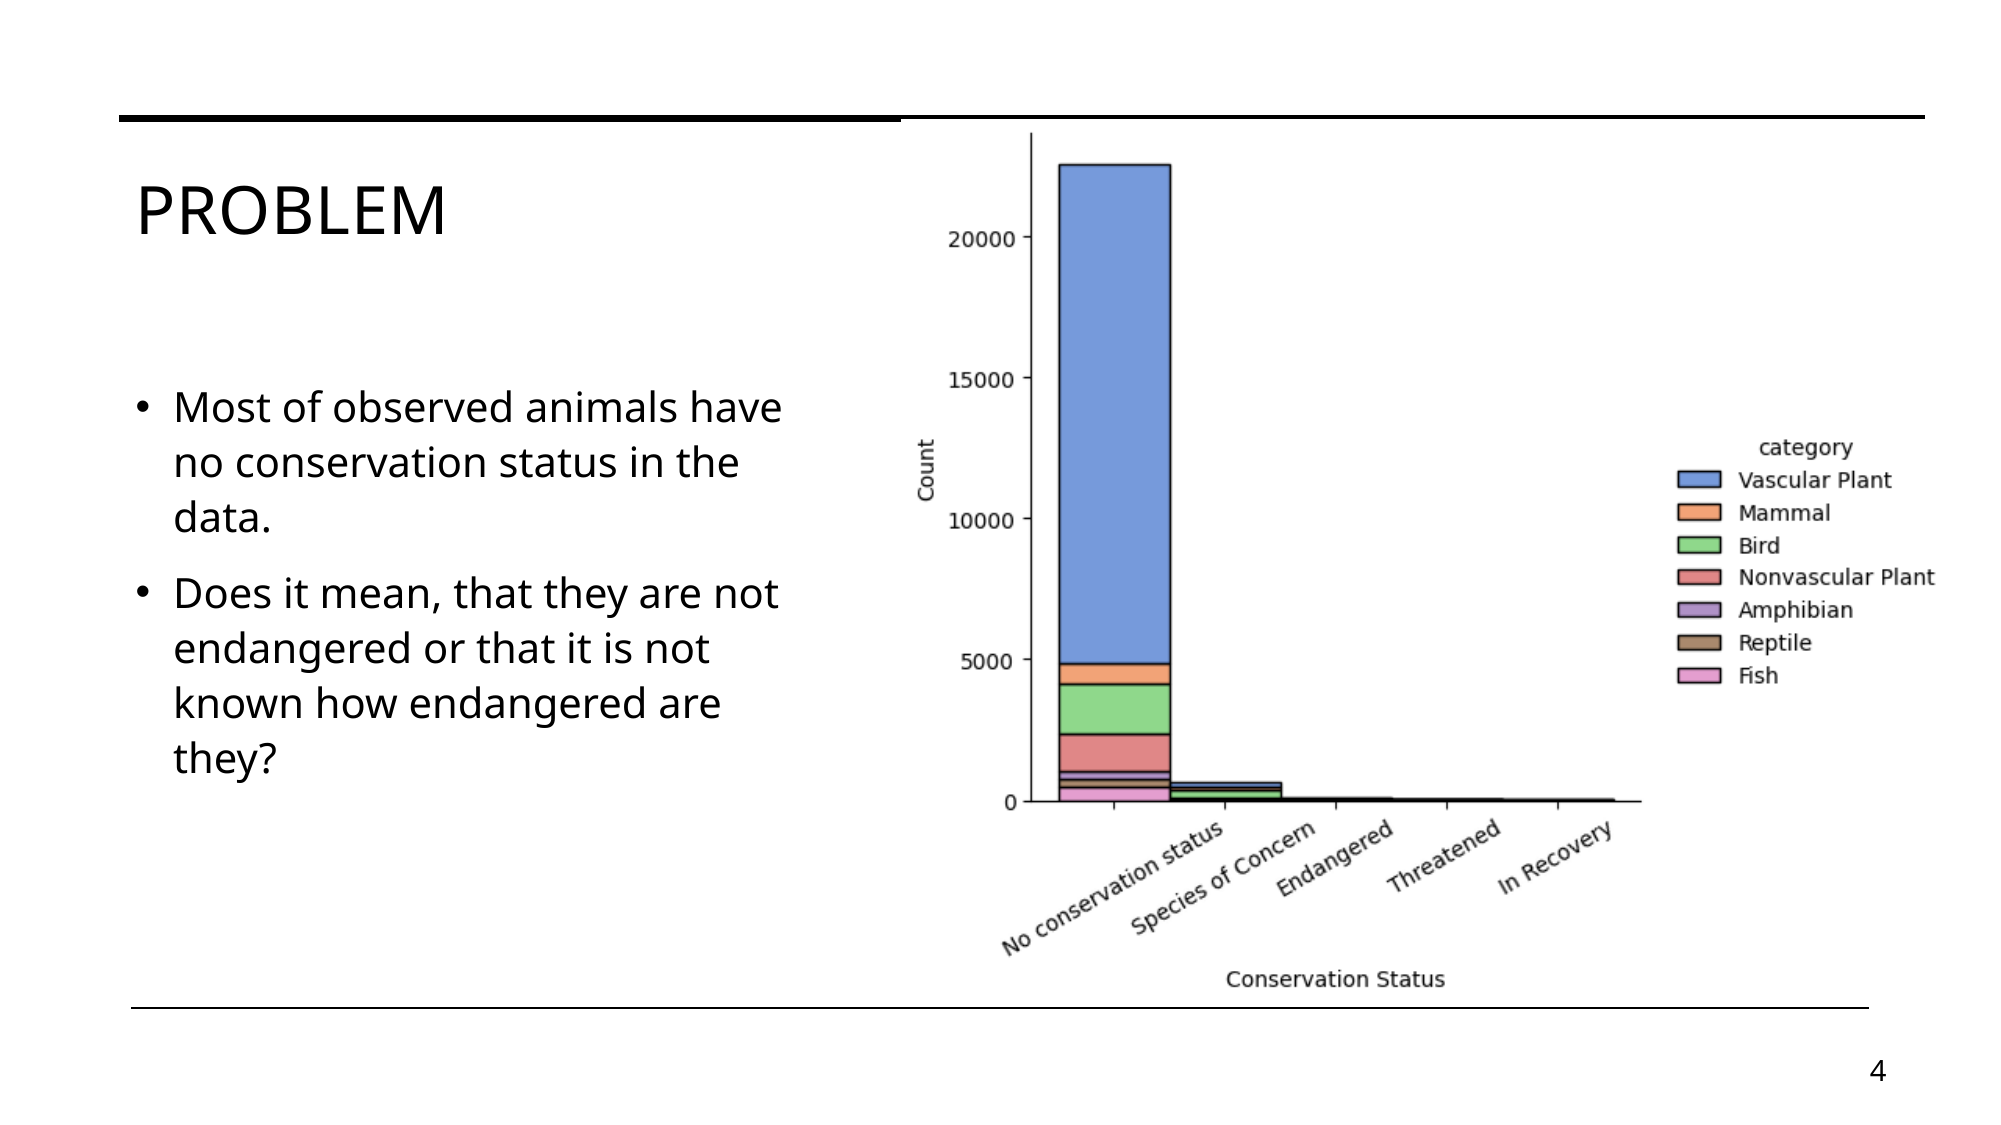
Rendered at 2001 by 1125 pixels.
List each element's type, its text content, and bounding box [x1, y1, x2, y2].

slide_number 4 [1791, 1042, 1902, 1103]
title Problem [120, 160, 901, 364]
picture [901, 119, 1953, 1006]
list Most of observed animals have no conservation status in the data. Does it mean, that they are not endangered or that it is not known how endangered are they? [120, 368, 826, 1063]
